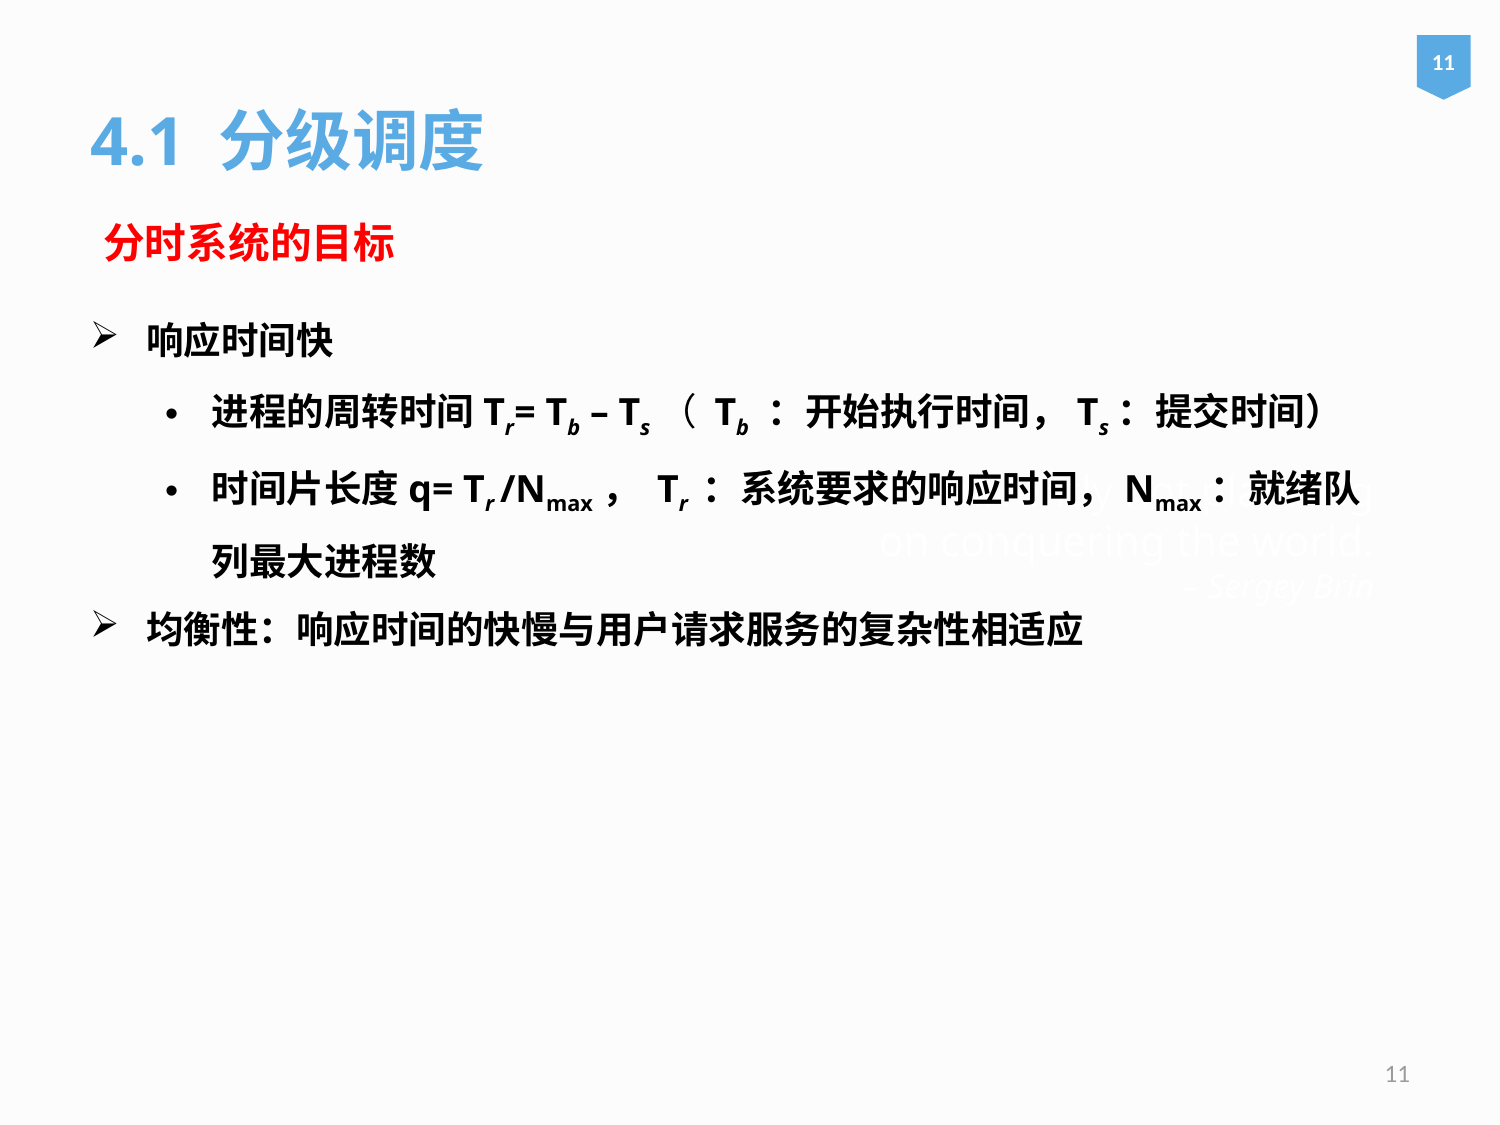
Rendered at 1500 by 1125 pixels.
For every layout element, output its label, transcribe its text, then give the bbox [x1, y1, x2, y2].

title We are currently not planning on conquering the world. – Sergey Brin [714, 551, 1390, 629]
text_box 分时系统的目标 [88, 233, 1400, 287]
text_box 11 [1414, 33, 1473, 102]
text_box 4.1 分级调度 [74, 45, 1425, 233]
text_box 响应时间快 进程的周转时间Tr= Tb – Ts（ Tb ：开始执行时间，Ts：提交时间） 时间片长度q= Tr /Nmax， Tr ：系统要求的响应时间，Nmax：就绪队列最大进程数 均衡性：响应时间的快慢与用户请求服务的复杂性相适应 [74, 287, 1400, 551]
slide_number 11 [1074, 1042, 1425, 1103]
